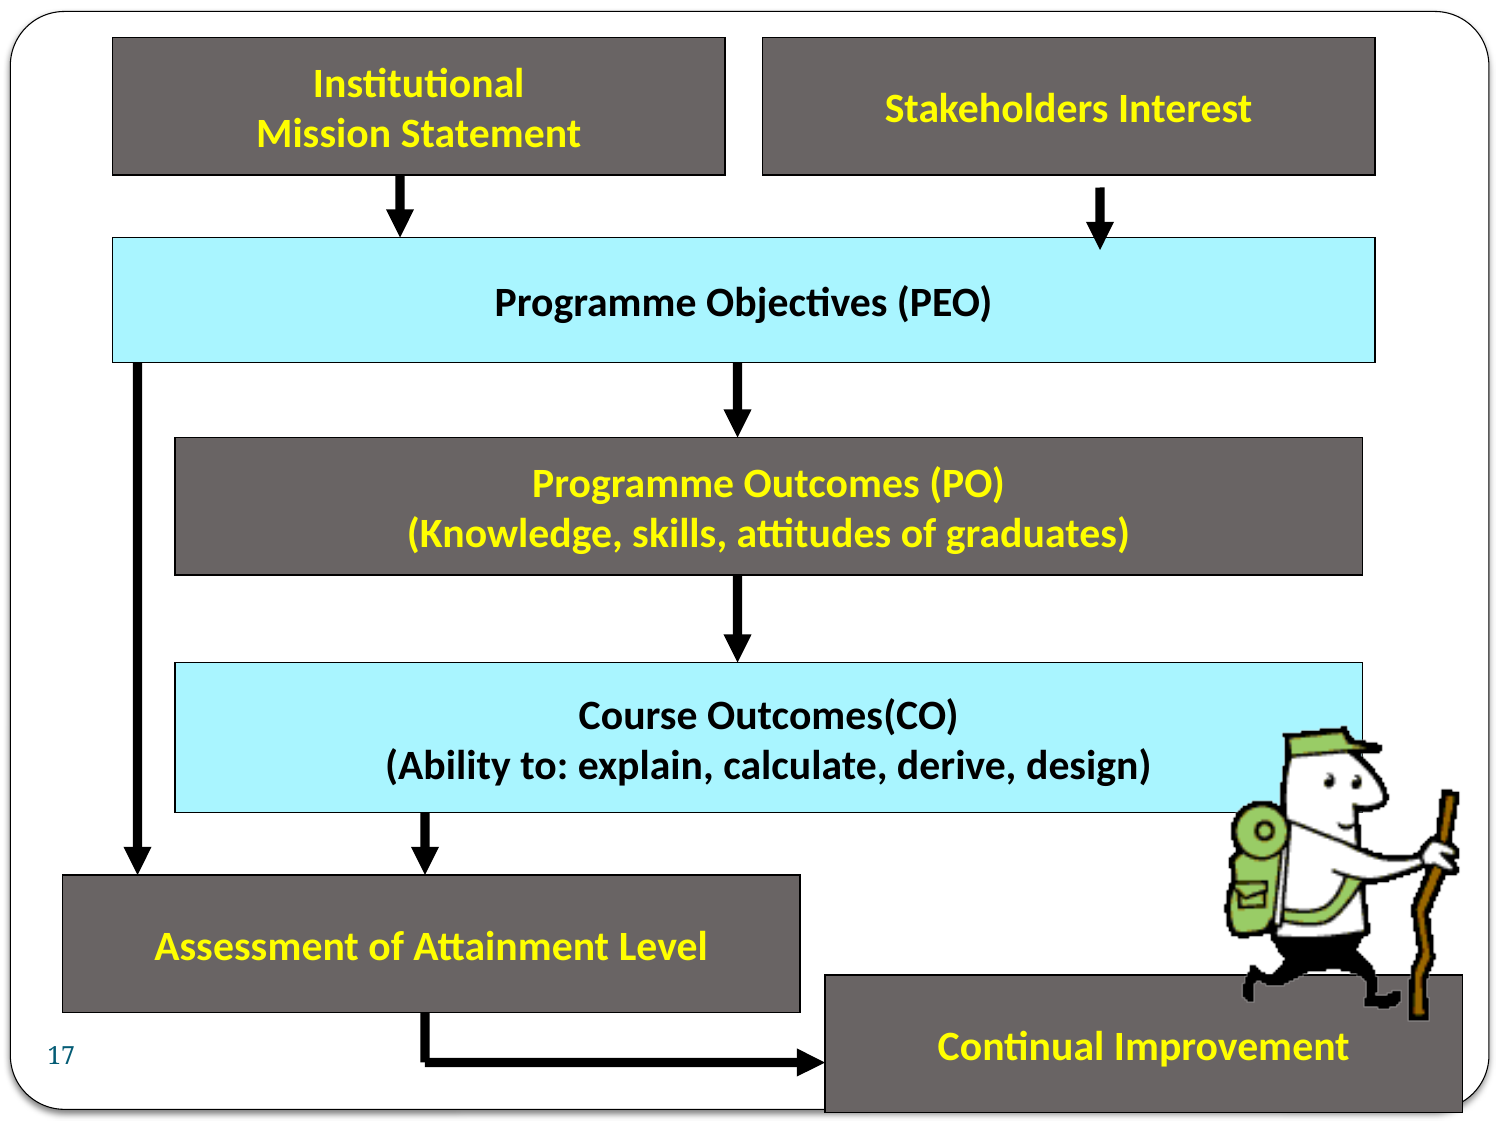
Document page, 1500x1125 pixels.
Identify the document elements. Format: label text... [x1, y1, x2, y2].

text_box Institutional Mission Statement [112, 37, 725, 175]
text_box Stakeholders Interest [762, 37, 1375, 175]
text_box [1093, 187, 1107, 250]
slide_number 17 [23, 1018, 99, 1094]
text_box [731, 362, 744, 438]
text_box Assessment of Attainment Level [62, 874, 800, 1013]
text_box Programme Outcomes (PO) (Knowledge, skills, attitudes of graduates) [174, 437, 1363, 575]
text_box [393, 174, 407, 238]
text_box [731, 574, 744, 663]
text_box [418, 812, 432, 875]
text_box Programme Objectives (PEO) [112, 237, 1375, 363]
text_box Continual Improvement [825, 974, 1463, 1113]
text_box [426, 1056, 826, 1069]
text_box Course Outcomes(CO) (Ability to: explain, calculate, derive, design) [174, 662, 1363, 813]
picture [1187, 724, 1500, 1024]
text_box [131, 362, 144, 875]
